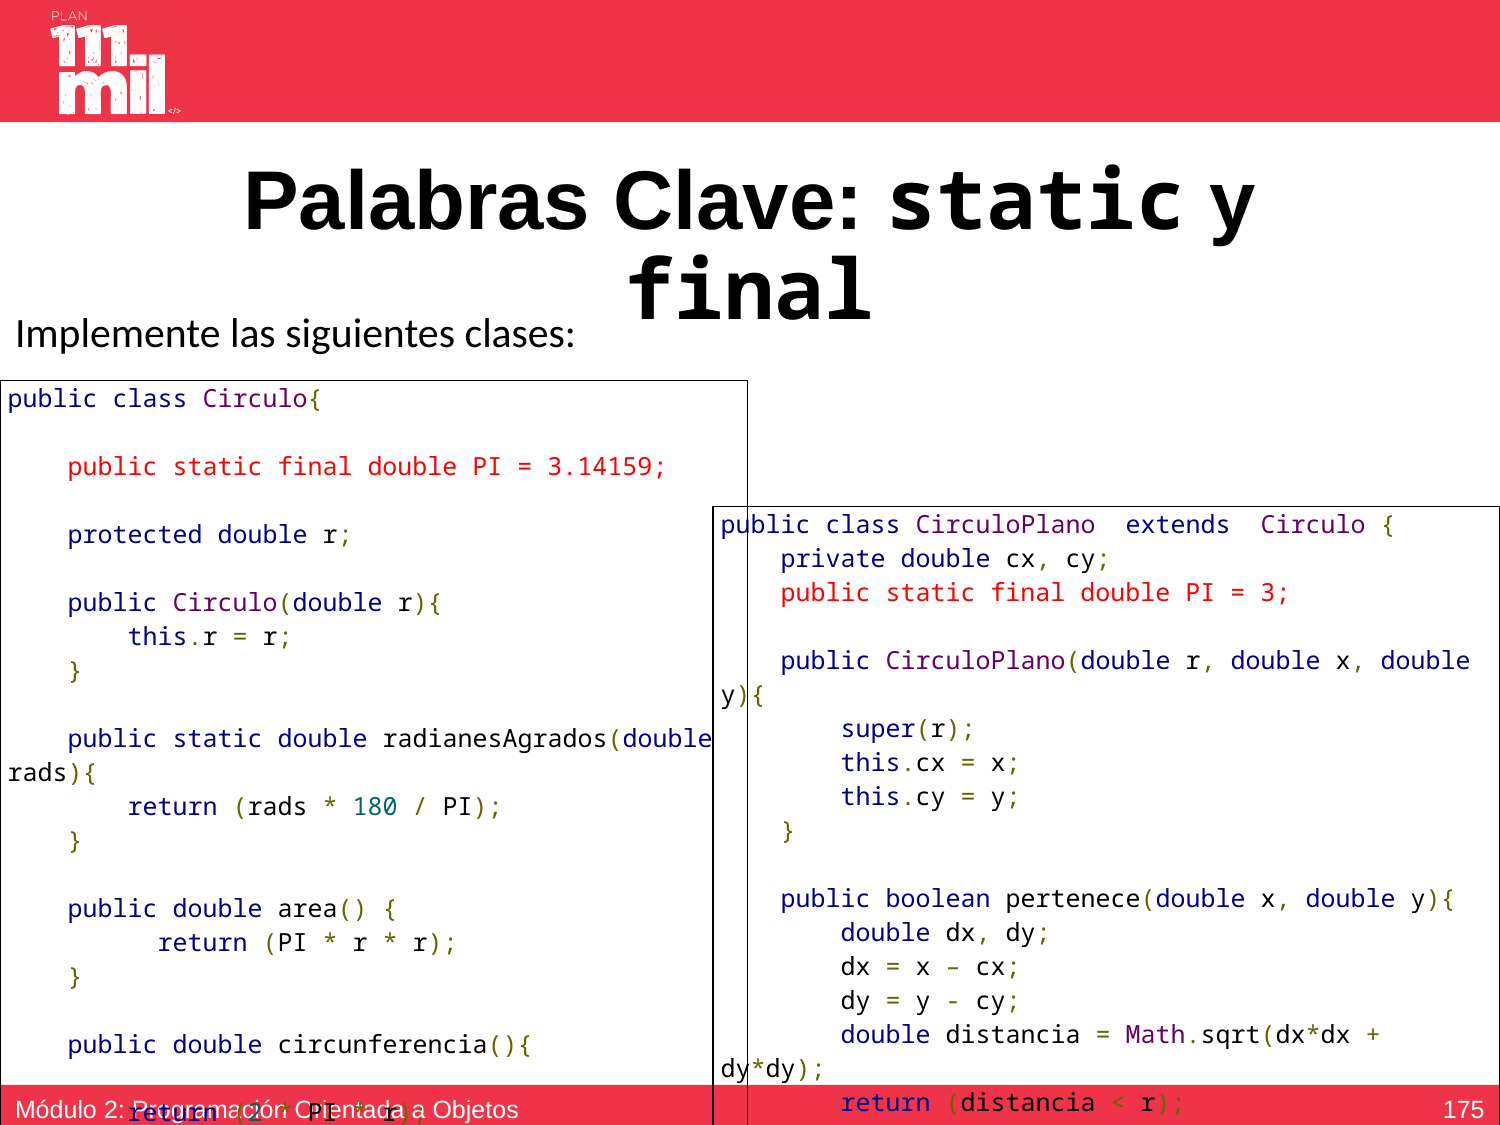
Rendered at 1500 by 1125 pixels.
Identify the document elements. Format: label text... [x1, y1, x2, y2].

table_header public class CirculoPlano extends Circulo { private double cx, cy; public static final double PI = 3; public CirculoPlano(double r, double x, double y){ super(r); this.cx = x; this.cy = y; } public boolean pertenece(double x, double y){ double dx, dy; dx = x – cx; dy = y - cy; double distancia = Math.sqrt(dx*dx + dy*dy); return (distancia < r); } } [748, 507, 1499, 1125]
table_header public class Circulo{ public static final double PI = 3.14159; protected double r; public Circulo(double r){ this.r = r; } public static double radianesAgrados(double rads){ return (rads * 180 / PI); } public double area() { return (PI * r * r); } public double circunferencia(){ return (2 * PI * r); } } [1, 381, 747, 1125]
text_box Implemente las siguientes clases: [0, 298, 881, 365]
title Palabras Clave: static y final [103, 147, 1397, 348]
picture [49, 10, 181, 115]
